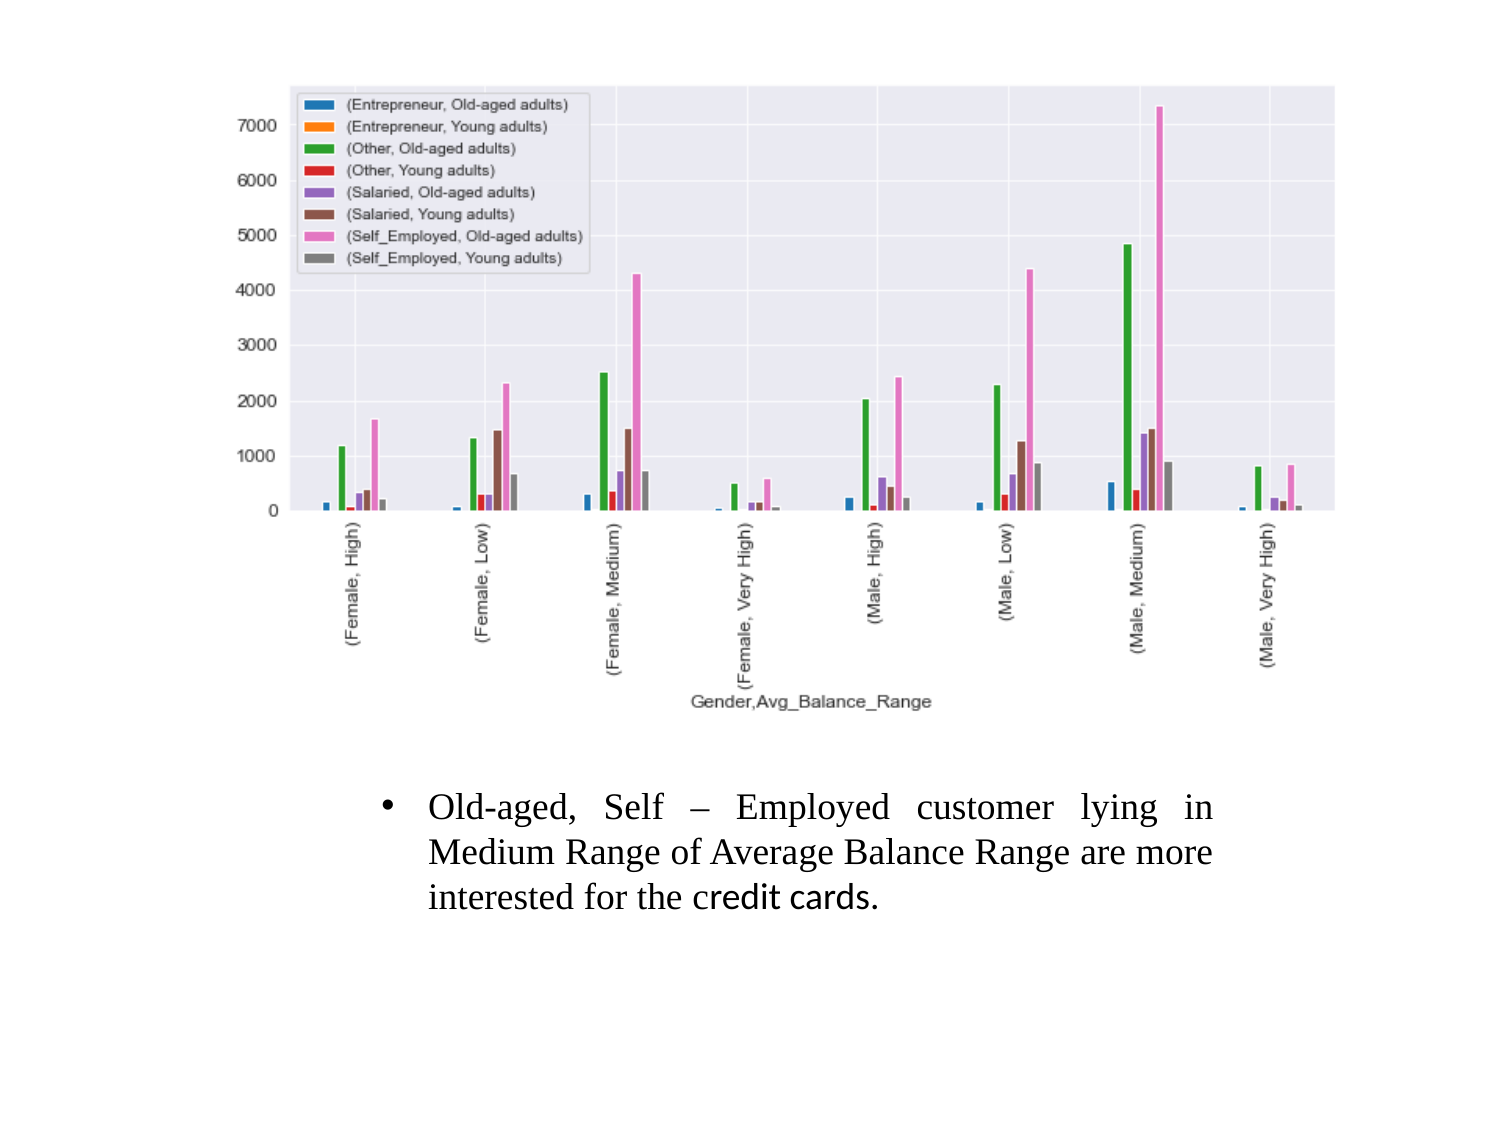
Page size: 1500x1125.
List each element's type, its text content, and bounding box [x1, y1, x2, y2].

picture [224, 74, 1346, 723]
text_box Old-aged, Self – Employed customer lying in Medium Range of Average Balance Range are more interested for the credit cards. [366, 774, 1229, 925]
